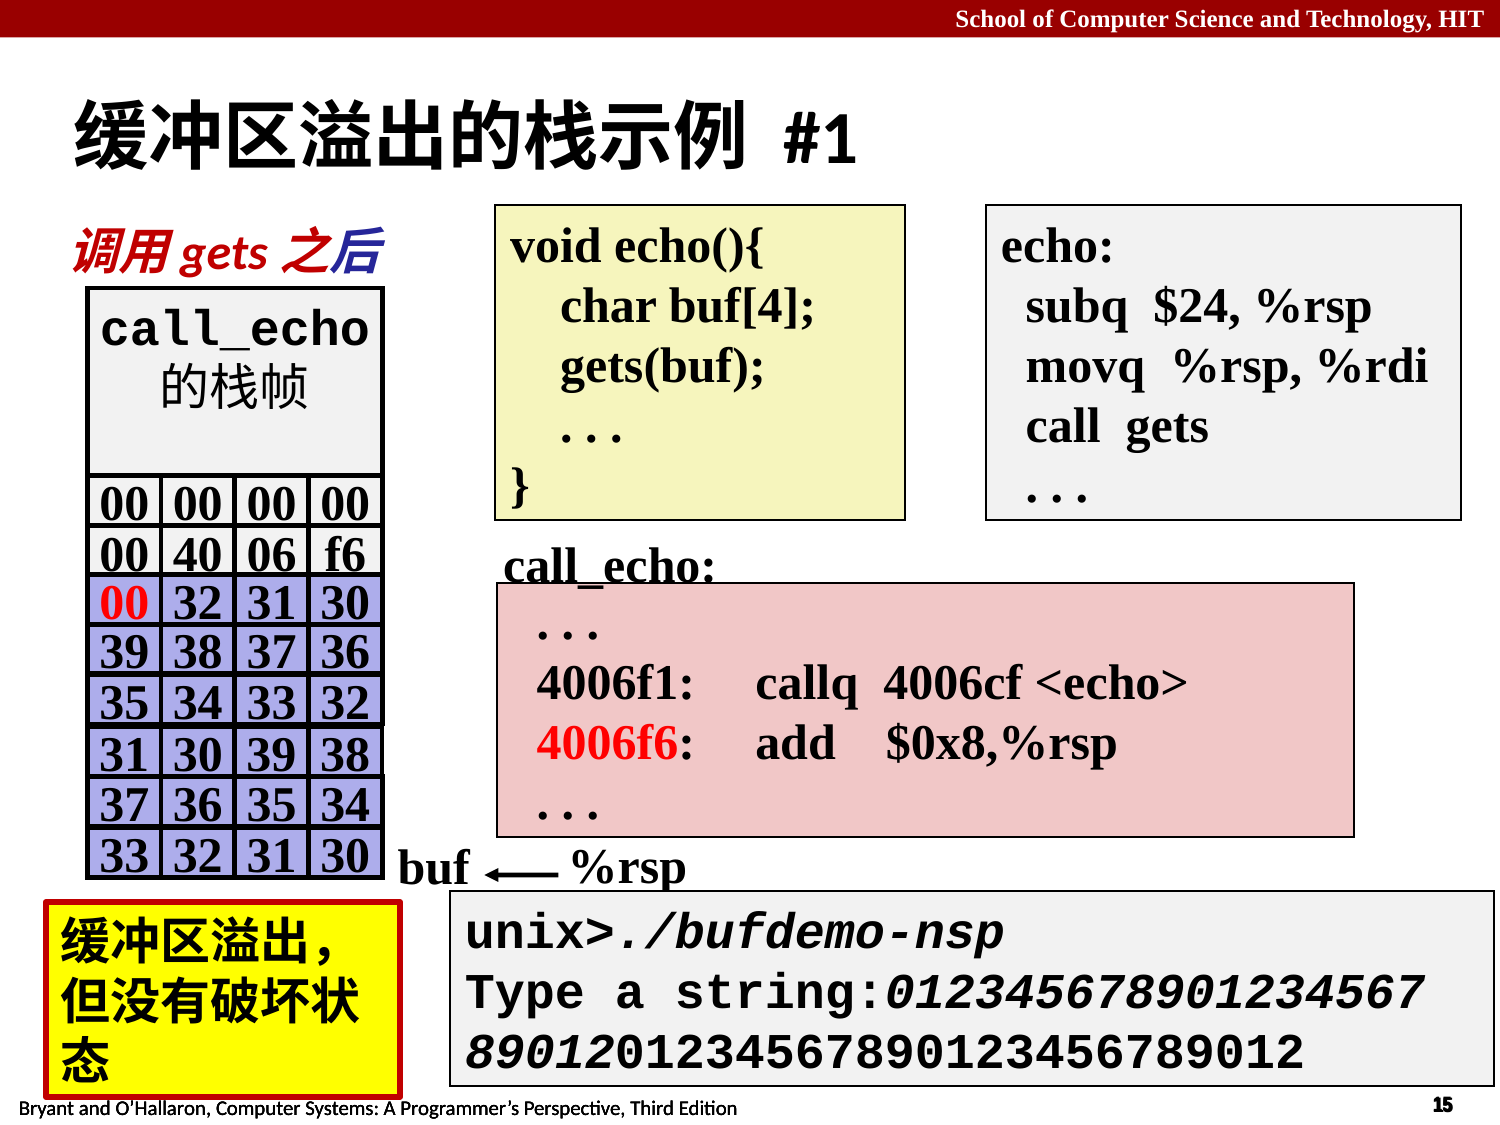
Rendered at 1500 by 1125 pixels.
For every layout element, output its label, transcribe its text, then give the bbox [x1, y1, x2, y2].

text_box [87, 681, 383, 725]
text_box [87, 631, 383, 674]
text_box echo: subq $24, %rsp movq %rsp, %rdi call gets . . . [985, 205, 1461, 520]
list [64, 288, 382, 902]
text_box buf [382, 827, 485, 903]
text_box void echo(){ char buf[4]; gets(buf); . . . } [495, 205, 905, 520]
text_box . . . 4006f1: callq 4006cf <echo> 4006f6: add $0x8,%rsp . . . [496, 582, 1355, 838]
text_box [87, 574, 383, 625]
list [400, 903, 1476, 1088]
text_box 调用gets之后 [53, 212, 395, 288]
text_box call_echo: [488, 524, 733, 600]
text_box %rsp [552, 838, 703, 891]
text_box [87, 784, 383, 827]
list [383, 223, 1476, 891]
text_box call_echo 的栈帧 [87, 288, 383, 473]
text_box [87, 475, 383, 526]
text_box 缓冲区溢出，但没有破坏状态 [45, 902, 400, 1097]
text_box [485, 868, 552, 882]
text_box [87, 834, 383, 878]
title 缓冲区溢出的栈示例 #1 [58, 71, 1500, 197]
text_box unix>./bufdemo-nsp Type a string:012345678901234567 8901201234567890123456789012 [450, 891, 1495, 1086]
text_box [87, 731, 383, 777]
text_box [87, 533, 383, 573]
